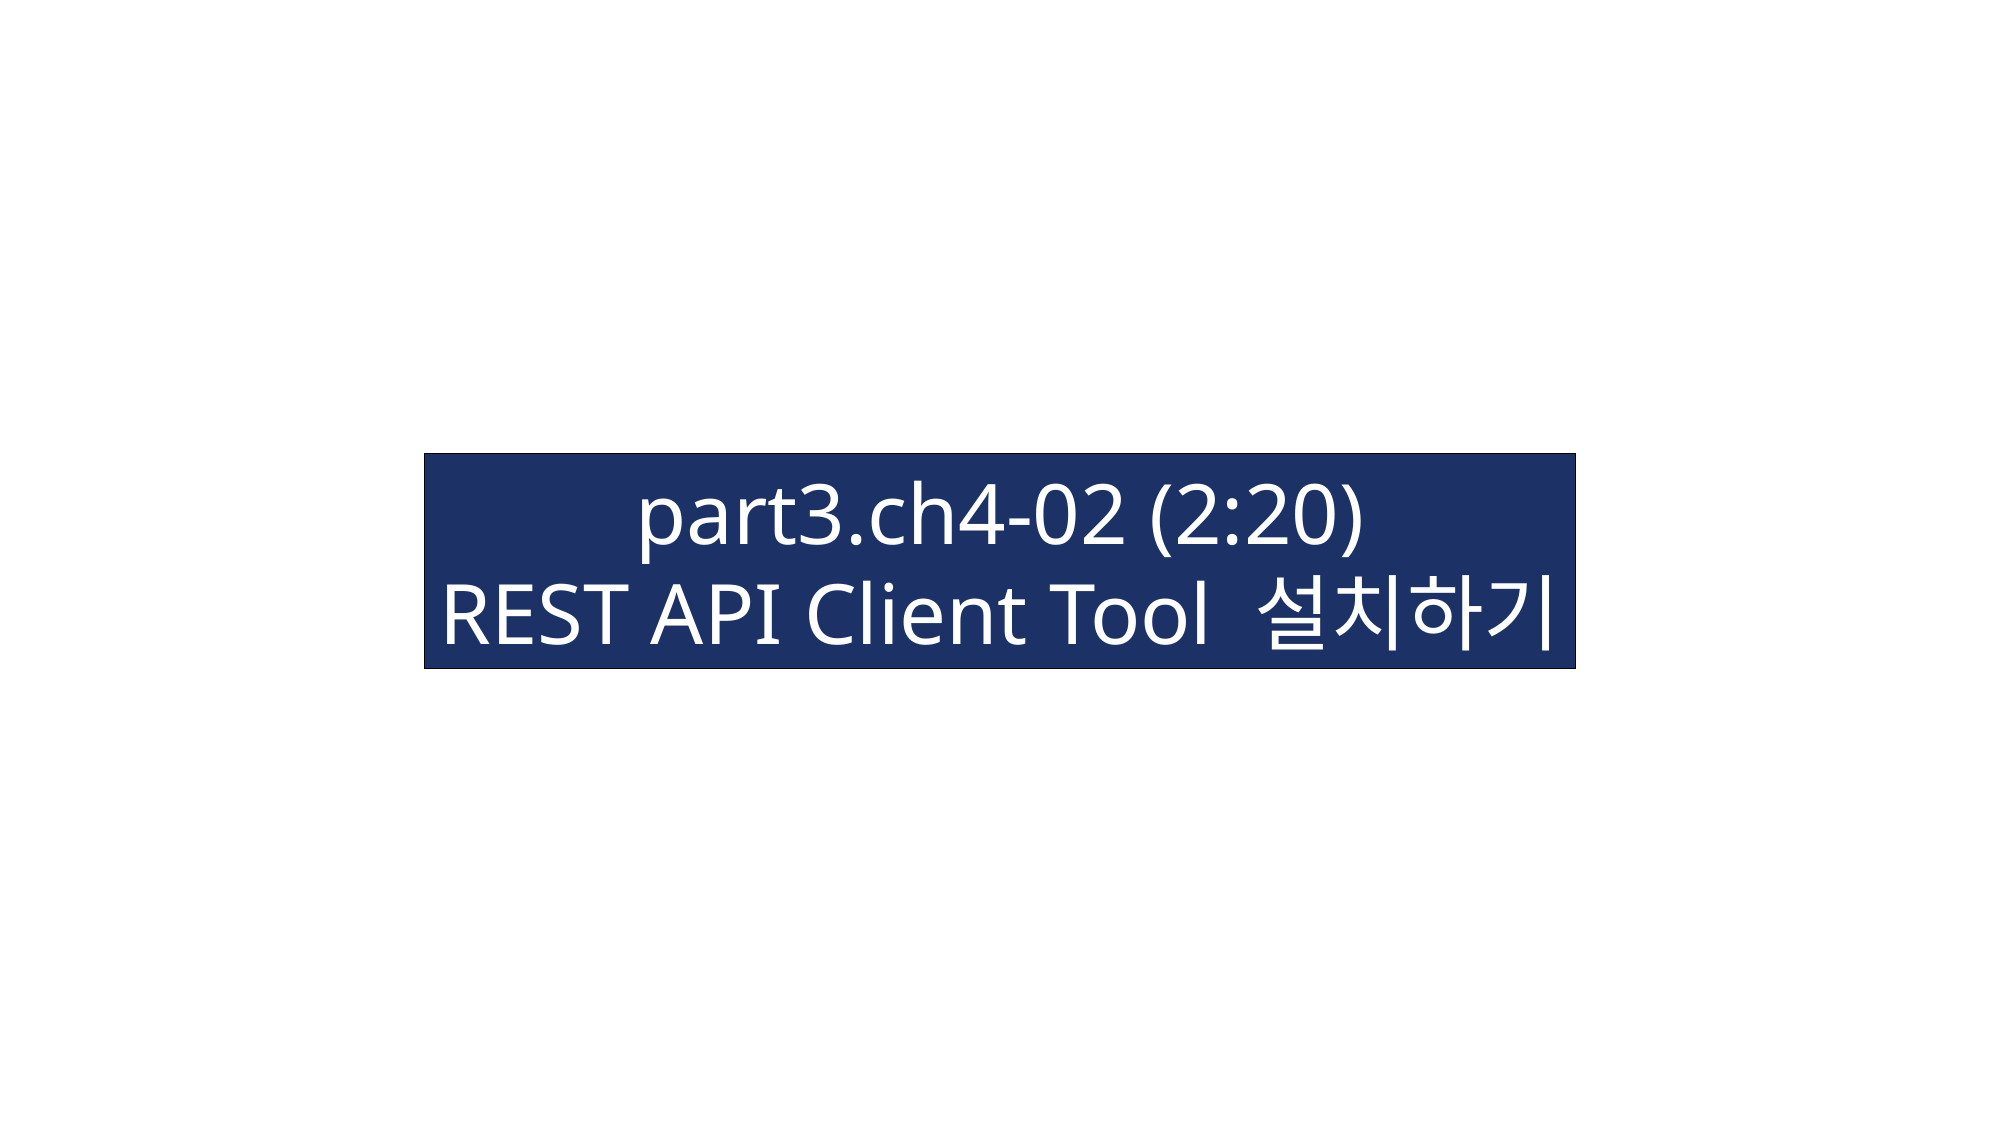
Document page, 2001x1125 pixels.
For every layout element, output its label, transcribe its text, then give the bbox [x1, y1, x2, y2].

text_box part3.ch4-02 (2:20) REST API Client Tool 설치하기 [424, 453, 1576, 669]
